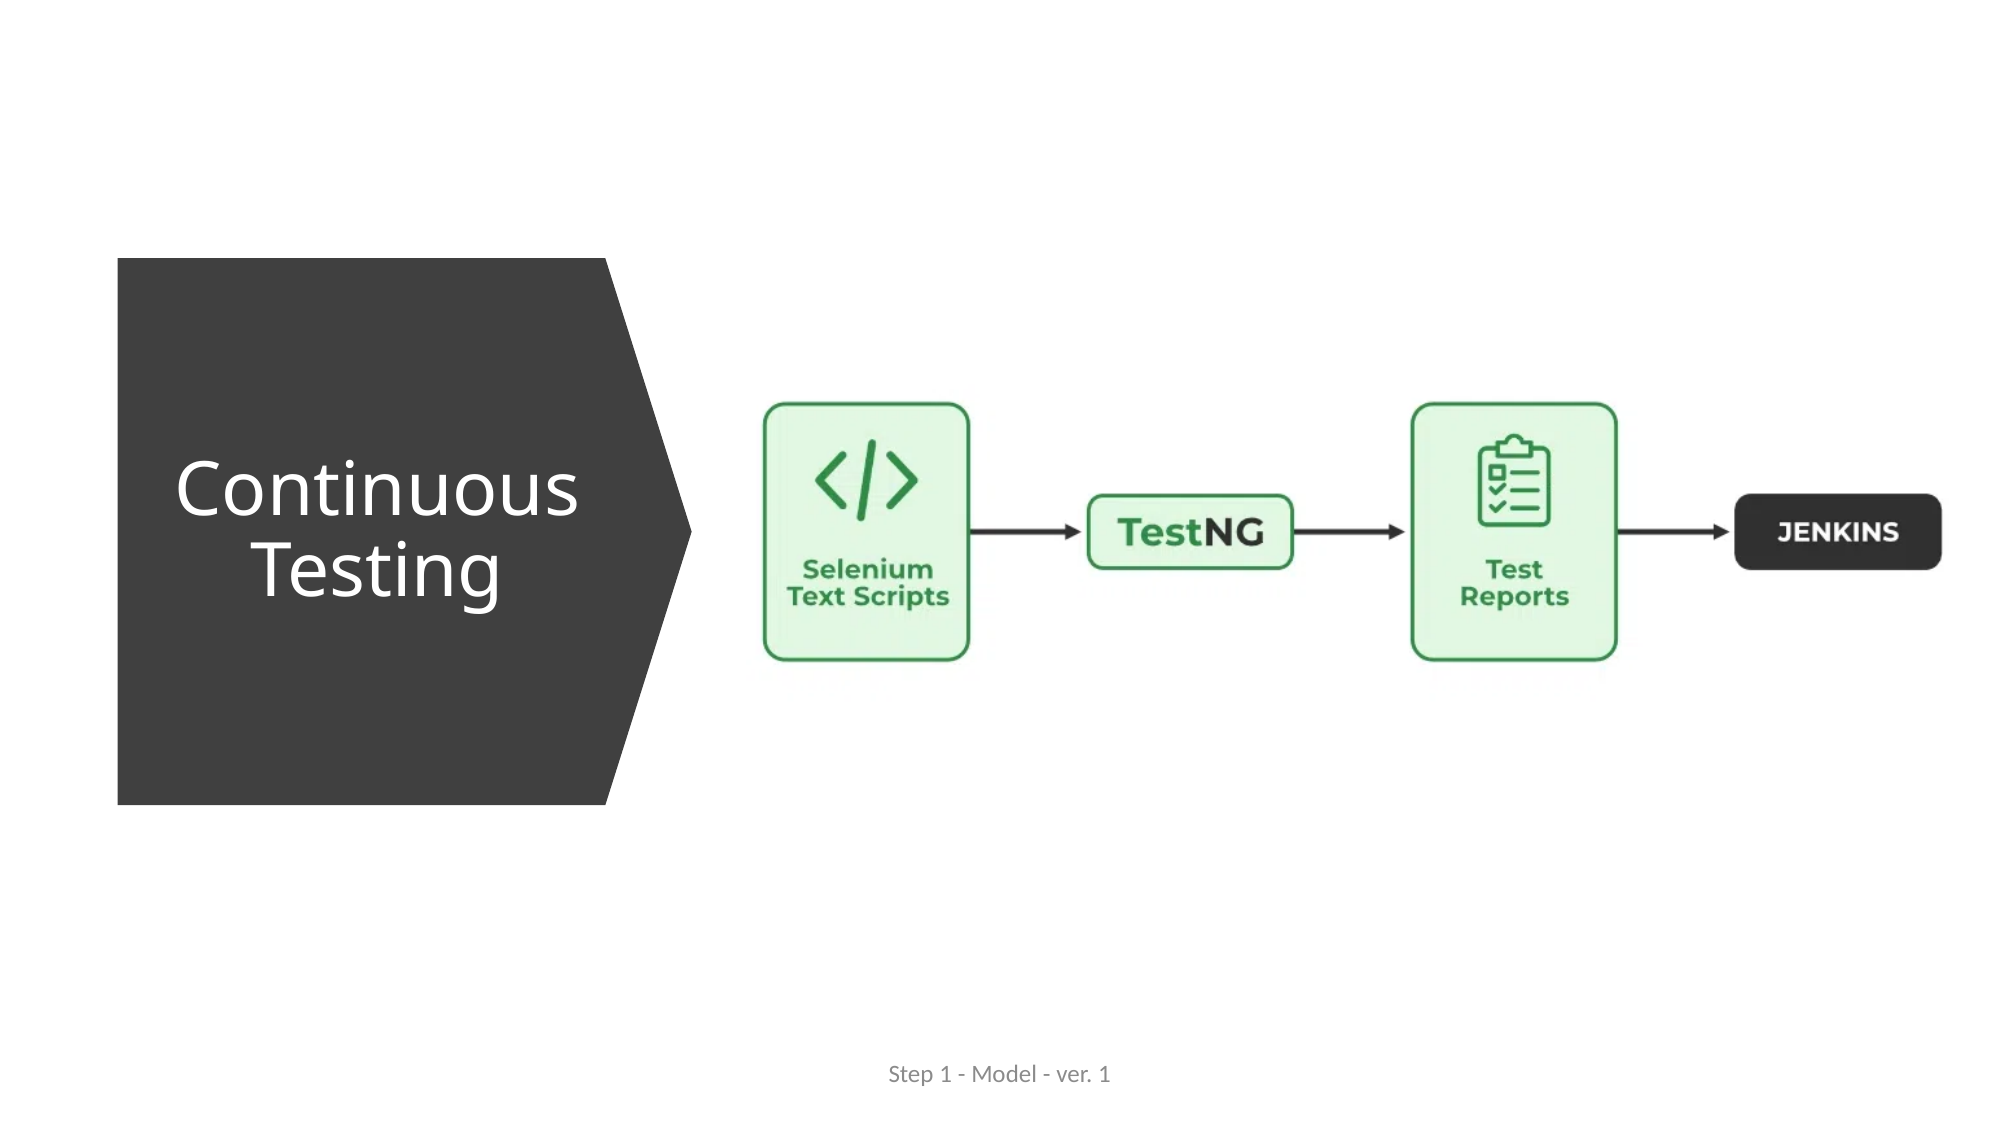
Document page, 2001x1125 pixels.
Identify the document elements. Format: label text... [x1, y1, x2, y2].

picture [705, 306, 2000, 757]
footer Step 1 - Model - ver. 1 [662, 1042, 1338, 1103]
title Continuous Testing [154, 322, 600, 741]
text_box [116, 257, 693, 807]
